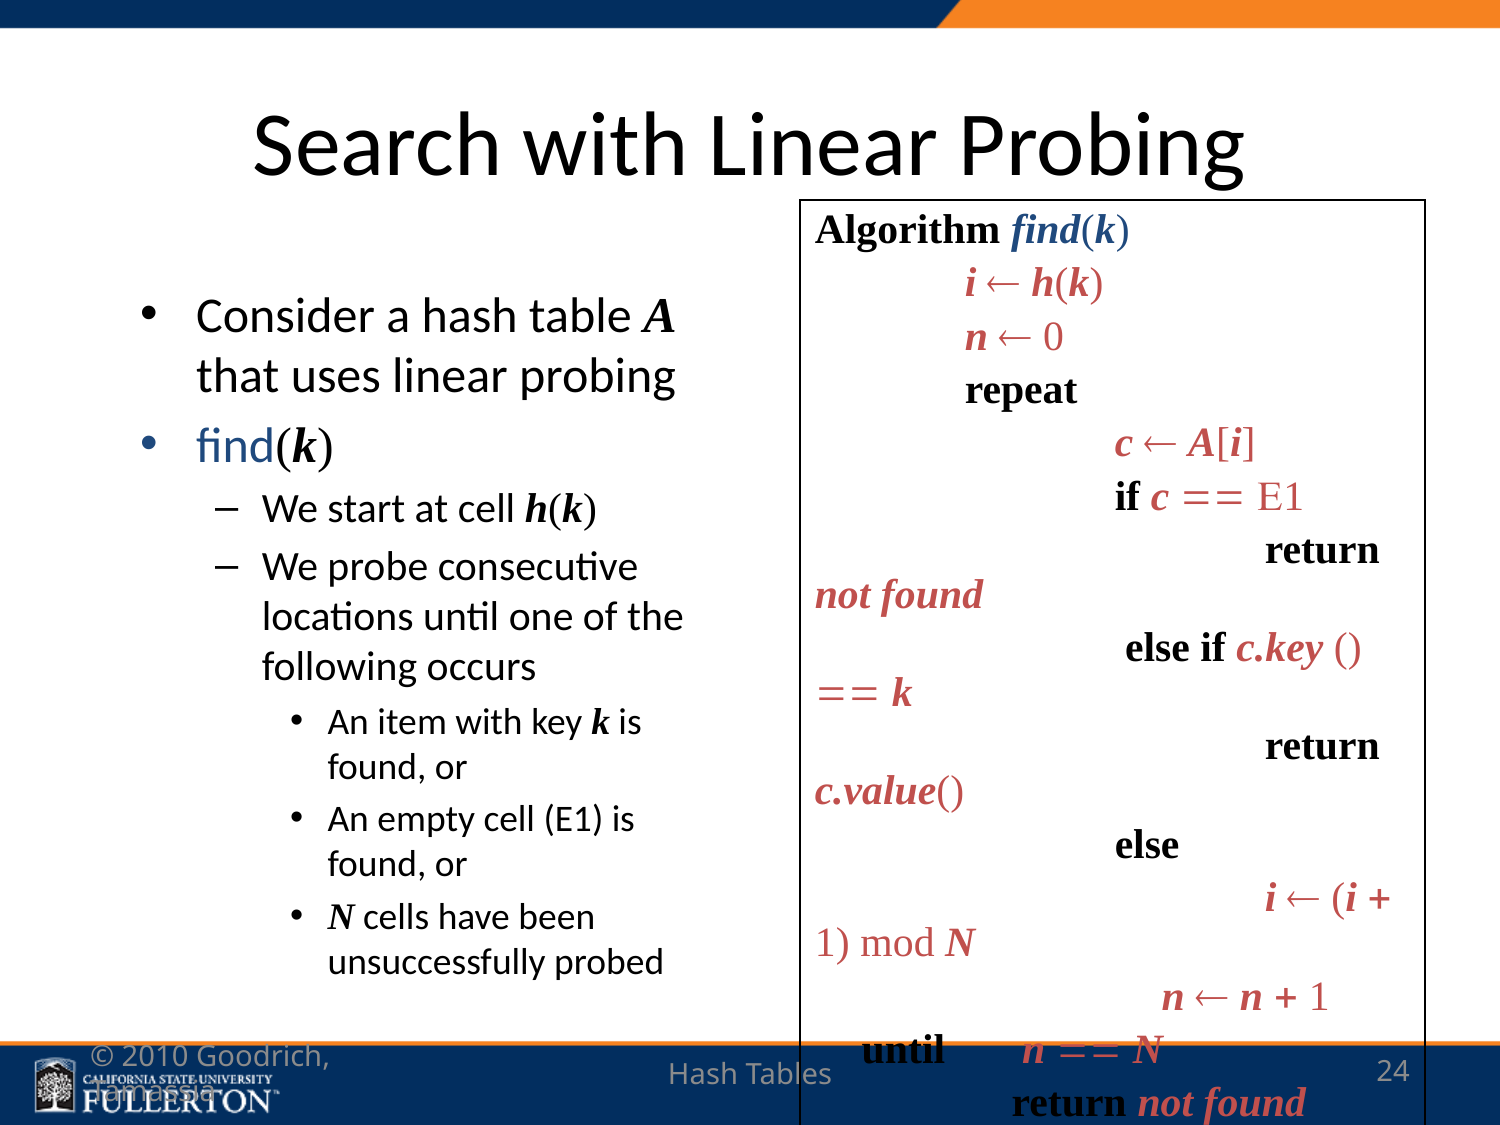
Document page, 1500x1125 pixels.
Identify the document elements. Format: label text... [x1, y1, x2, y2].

slide_number © 2010 Goodrich, Tamassia [75, 1042, 425, 1103]
footer Hash Tables [512, 1042, 800, 1103]
picture [0, 0, 1500, 1125]
list Consider a hash table A that uses linear probing find(k) We start at cell h(k) We probe consecutive locations until one of the following occurs An item with key k is found, or An empty cell (E1) is found, or N cells have been unsuccessfully probed [125, 275, 738, 1000]
title Search with Linear Probing [75, 45, 1425, 233]
text_box Algorithm find(k) i  h(k) n  0 repeat c  A[i] if c == E1 return not found else if c.key () == k return c.value() else i  (i + 1) mod N n  n + 1 until n == N return not found [800, 200, 1425, 1125]
